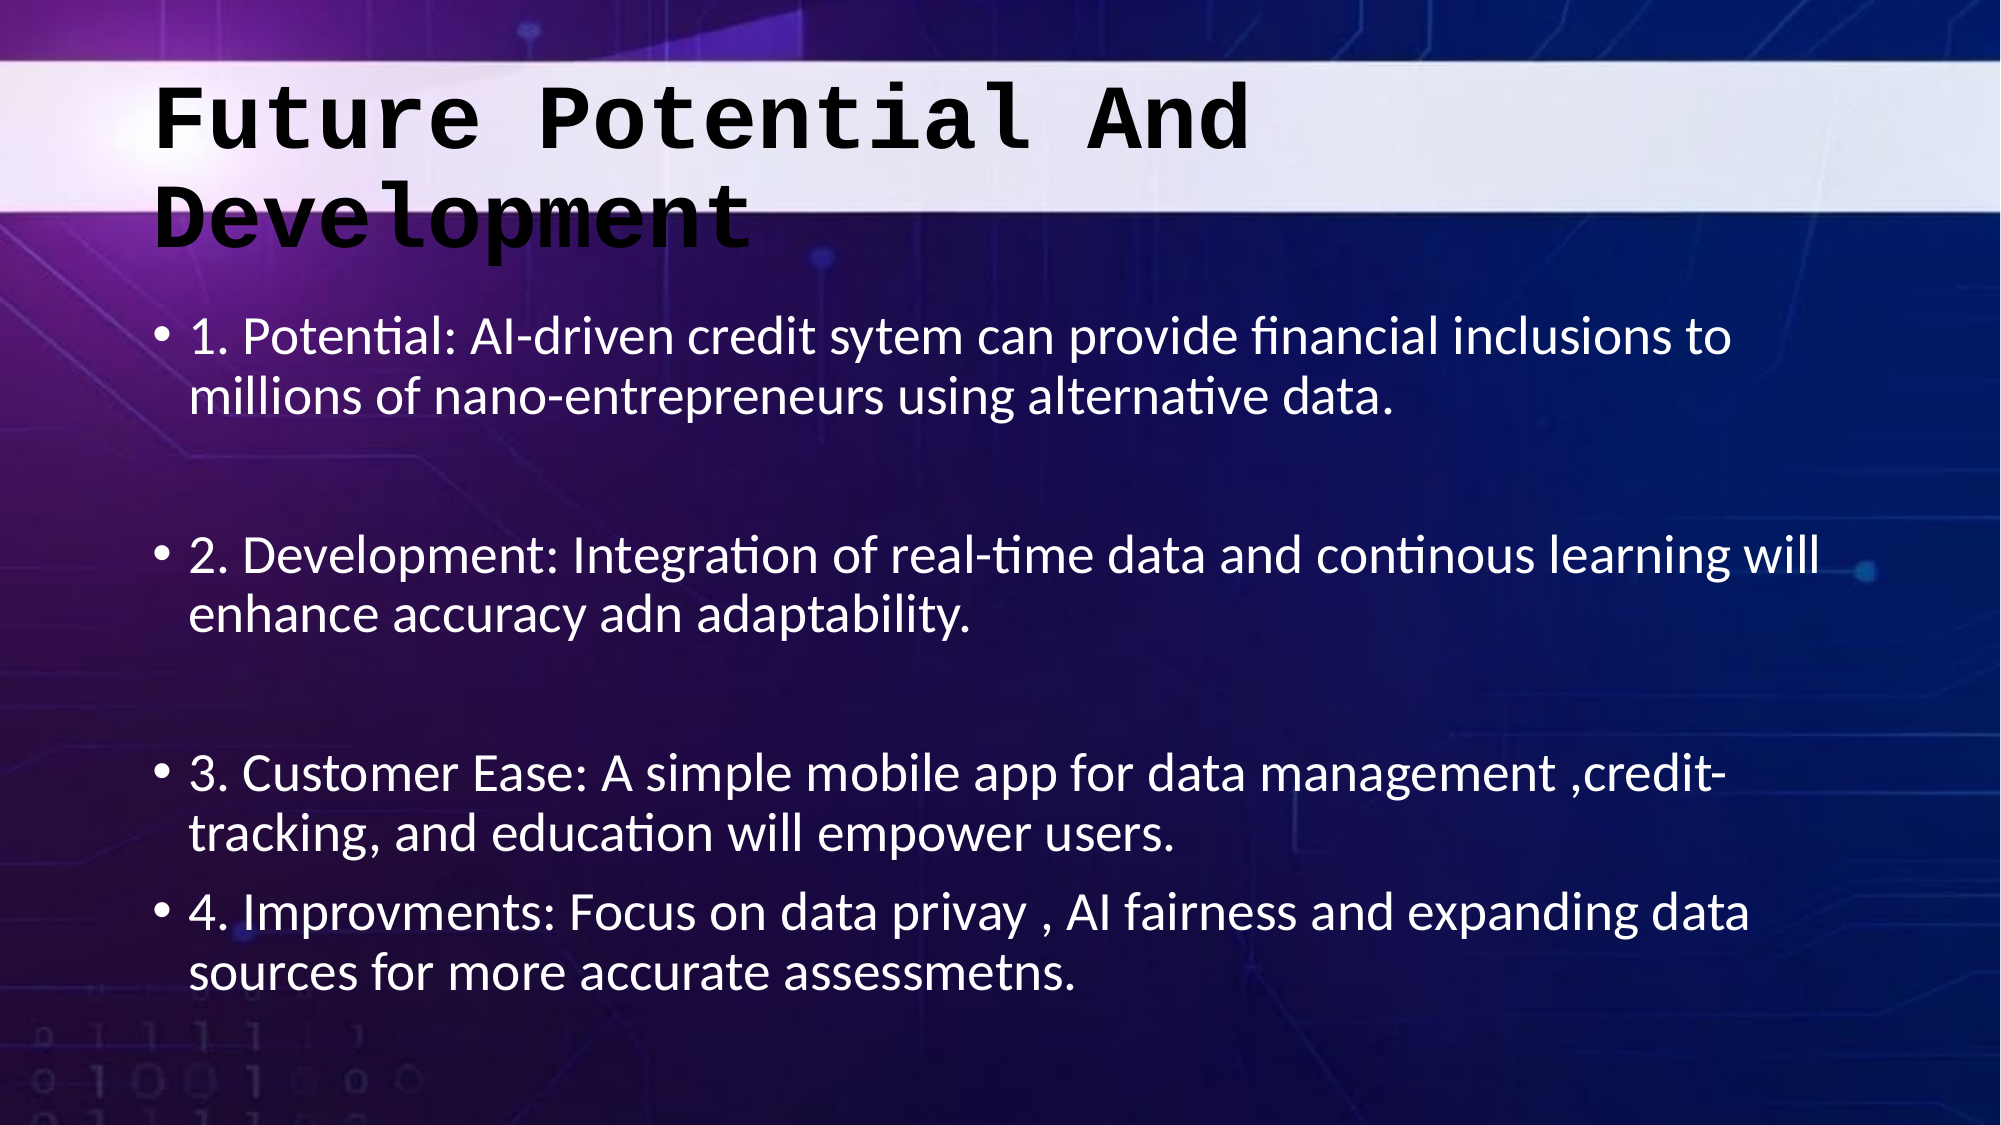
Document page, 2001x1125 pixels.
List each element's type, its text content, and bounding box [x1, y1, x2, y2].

list 1. Potential: AI-driven credit sytem can provide financial inclusions to millions of nano-entrepreneurs using alternative data. 2. Development: Integration of real-time data and continous learning will enhance accuracy adn adaptability. 3. Customer Ease: A simple mobile app for data management ,credit-tracking, and education will empower users. 4. Improvments: Focus on data privay , AI fairness and expanding data sources for more accurate assessmetns. [137, 299, 1863, 1014]
title Future Potential And Development [137, 59, 1863, 278]
picture [0, 0, 2001, 1125]
